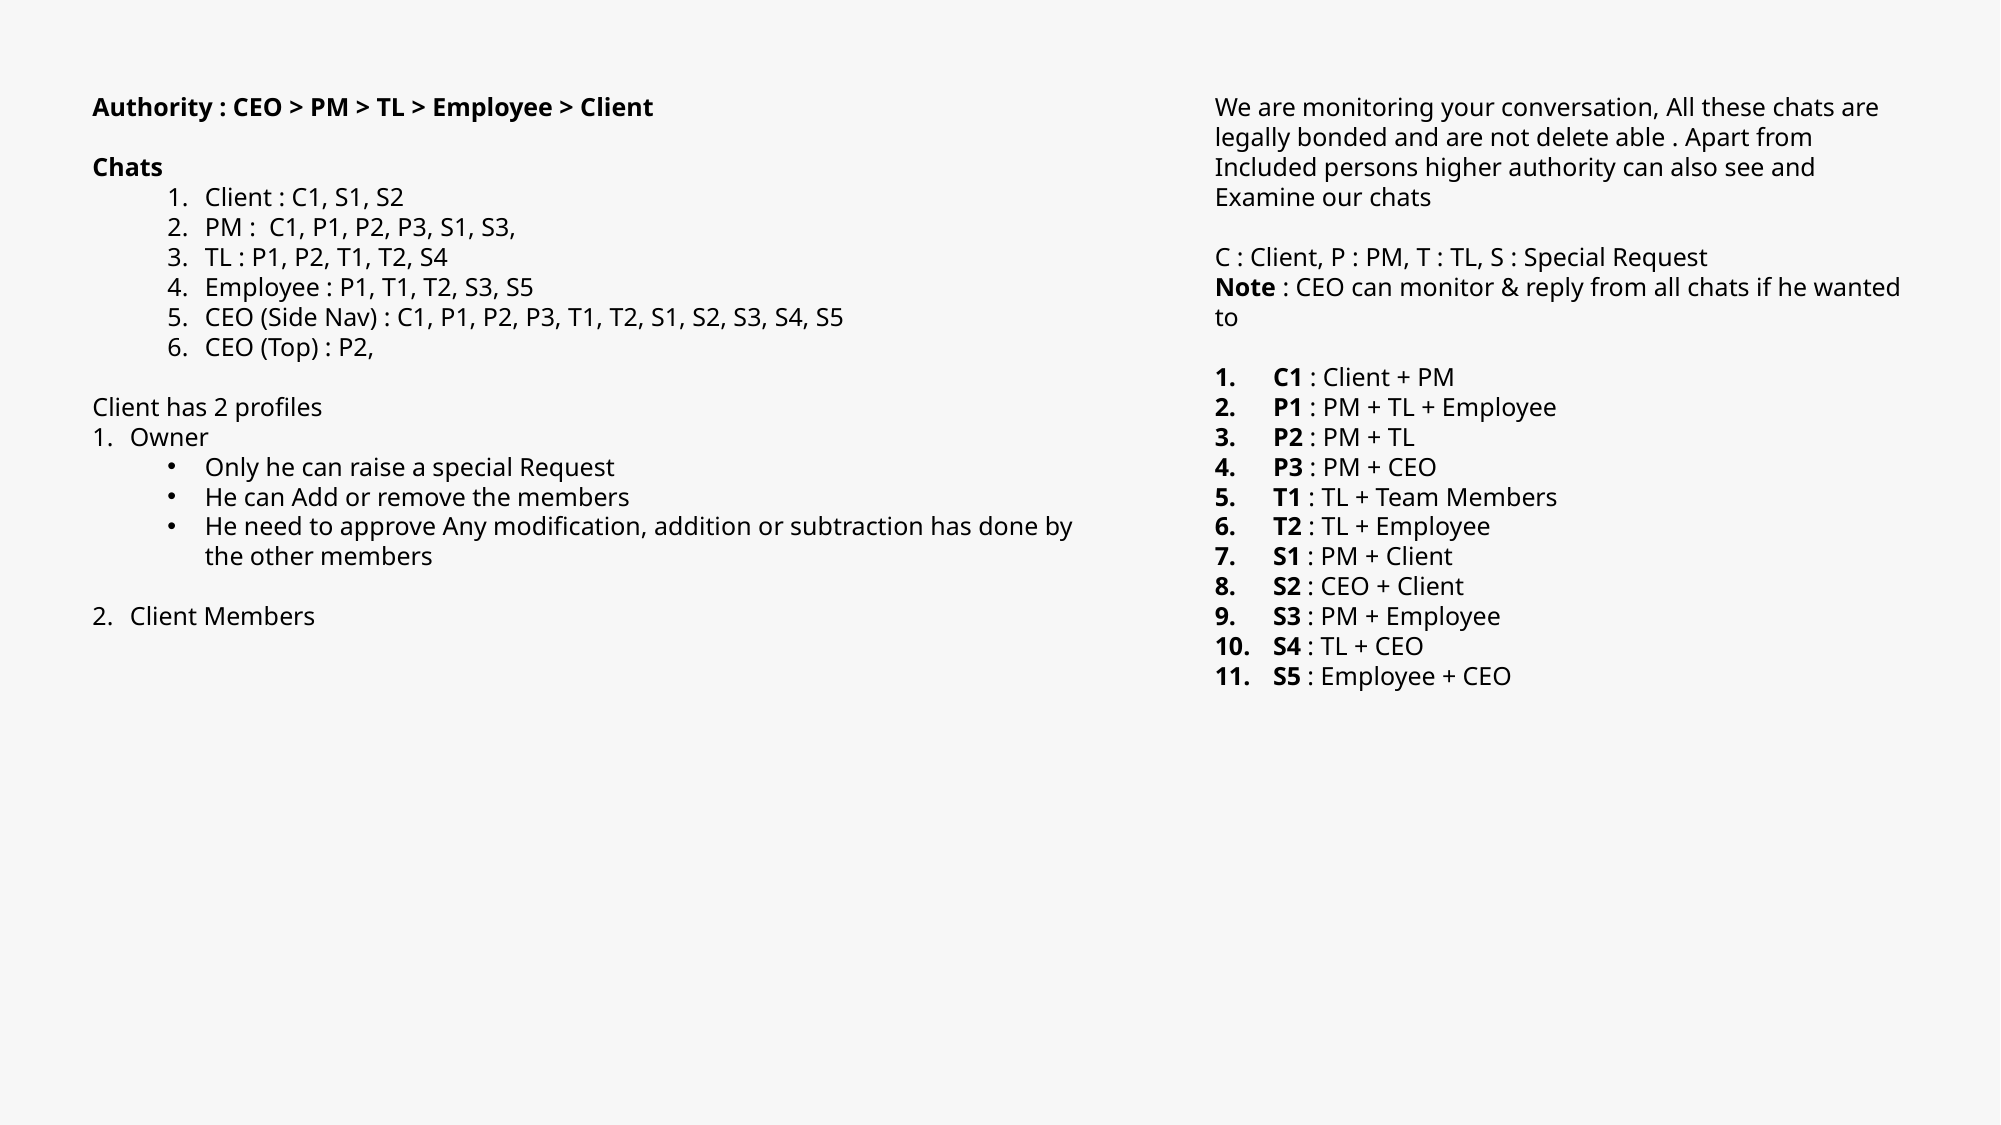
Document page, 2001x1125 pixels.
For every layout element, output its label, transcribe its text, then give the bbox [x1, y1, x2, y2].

text_box We are monitoring your conversation, All these chats are legally bonded and are not delete able . Apart from Included persons higher authority can also see and Examine our chats C : Client, P : PM, T : TL, S : Special Request Note : CEO can monitor & reply from all chats if he wanted to C1 : Client + PM P1 : PM + TL + Employee P2 : PM + TL P3 : PM + CEO T1 : TL + Team Members T2 : TL + Employee S1 : PM + Client S2 : CEO + Client S3 : PM + Employee S4 : TL + CEO S5 : Employee + CEO [1199, 84, 1923, 698]
text_box Authority : CEO > PM > TL > Employee > Client Chats Client : C1, S1, S2 PM : C1, P1, P2, P3, S1, S3, TL : P1, P2, T1, T2, S4 Employee : P1, T1, T2, S3, S5 CEO (Side Nav) : C1, P1, P2, P3, T1, T2, S1, S2, S3, S4, S5 CEO (Top) : P2, Client has 2 profiles Owner Only he can raise a special Request He can Add or remove the members He need to approve Any modification, addition or subtraction has done by the other members Client Members [77, 84, 1120, 639]
